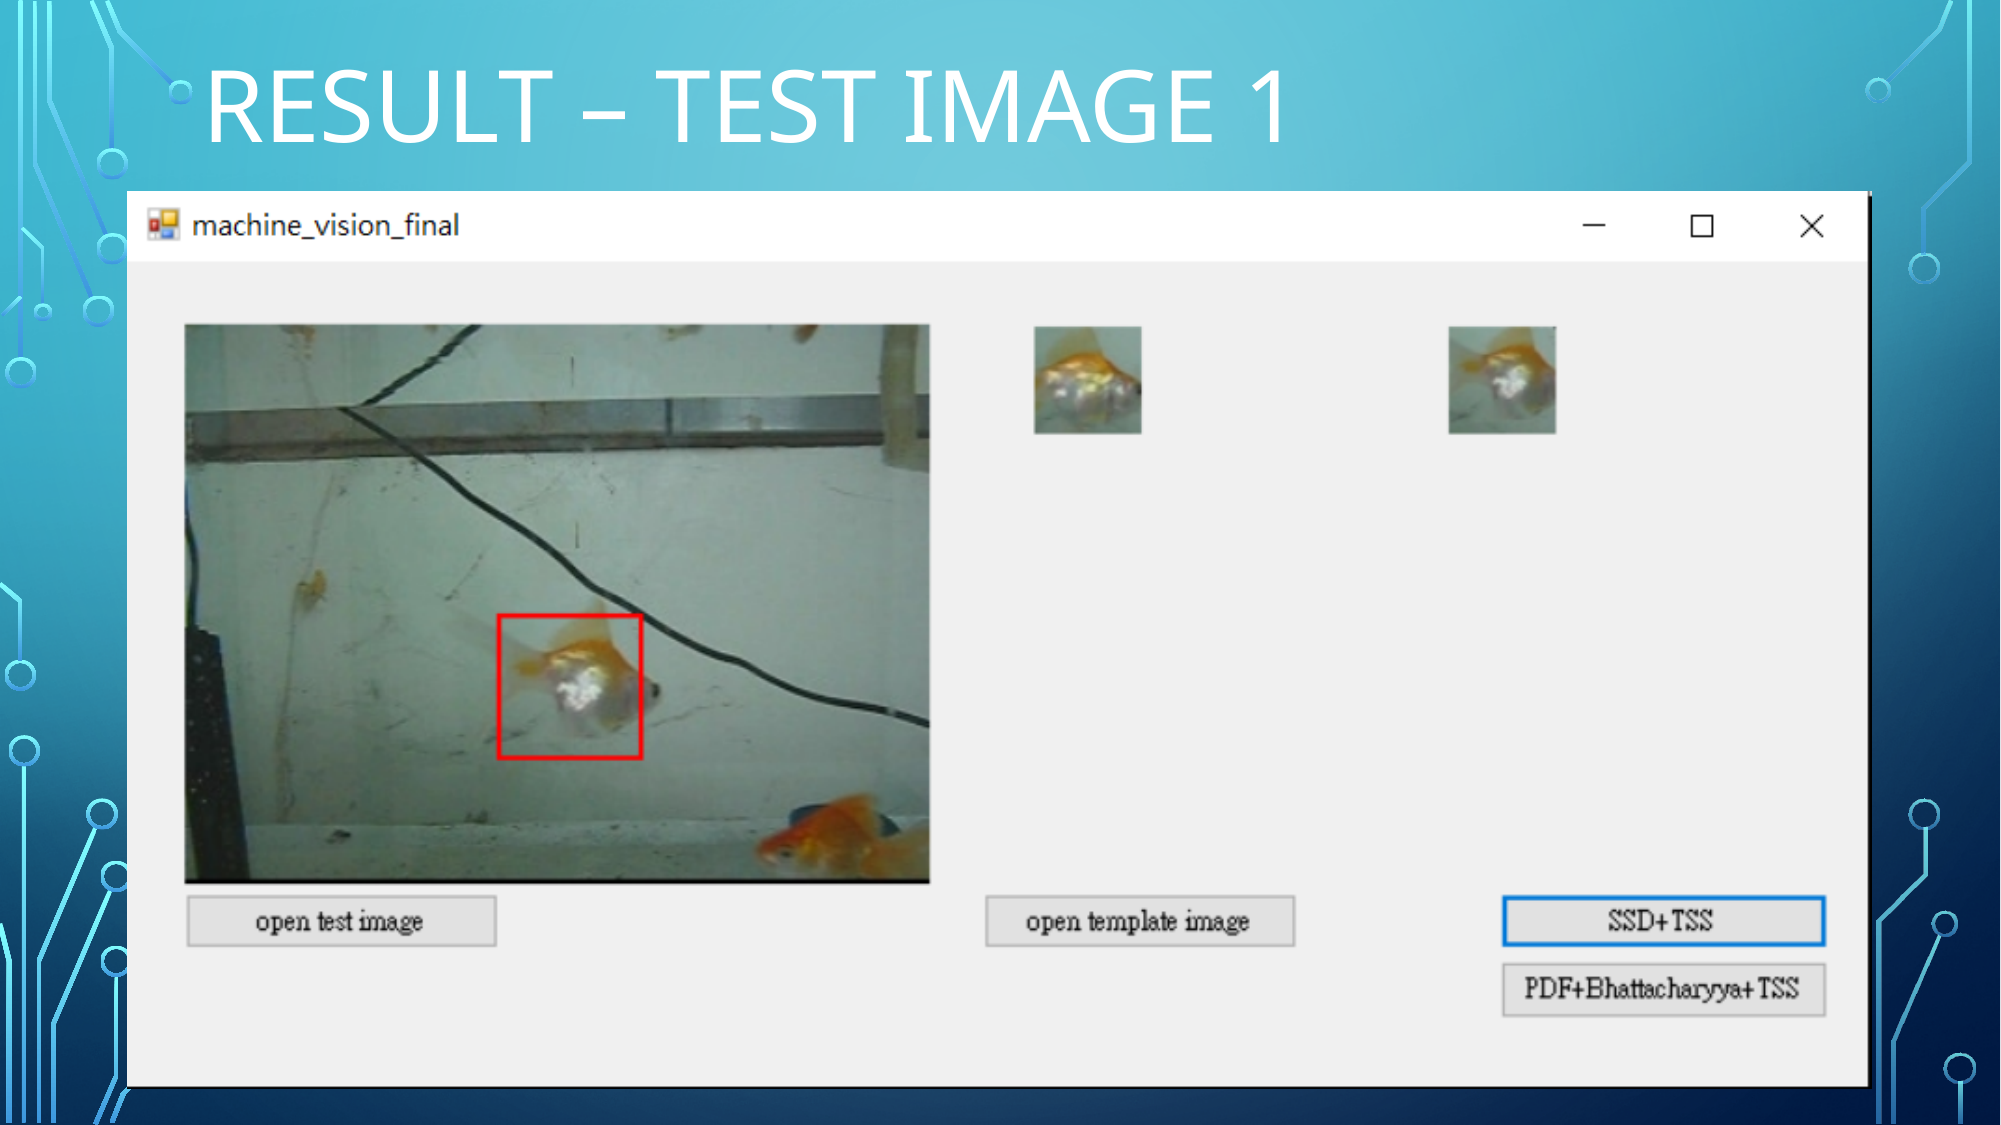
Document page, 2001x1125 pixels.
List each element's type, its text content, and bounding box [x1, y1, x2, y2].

picture [127, 190, 1872, 1089]
title Result – test image 1 [187, 0, 1813, 190]
